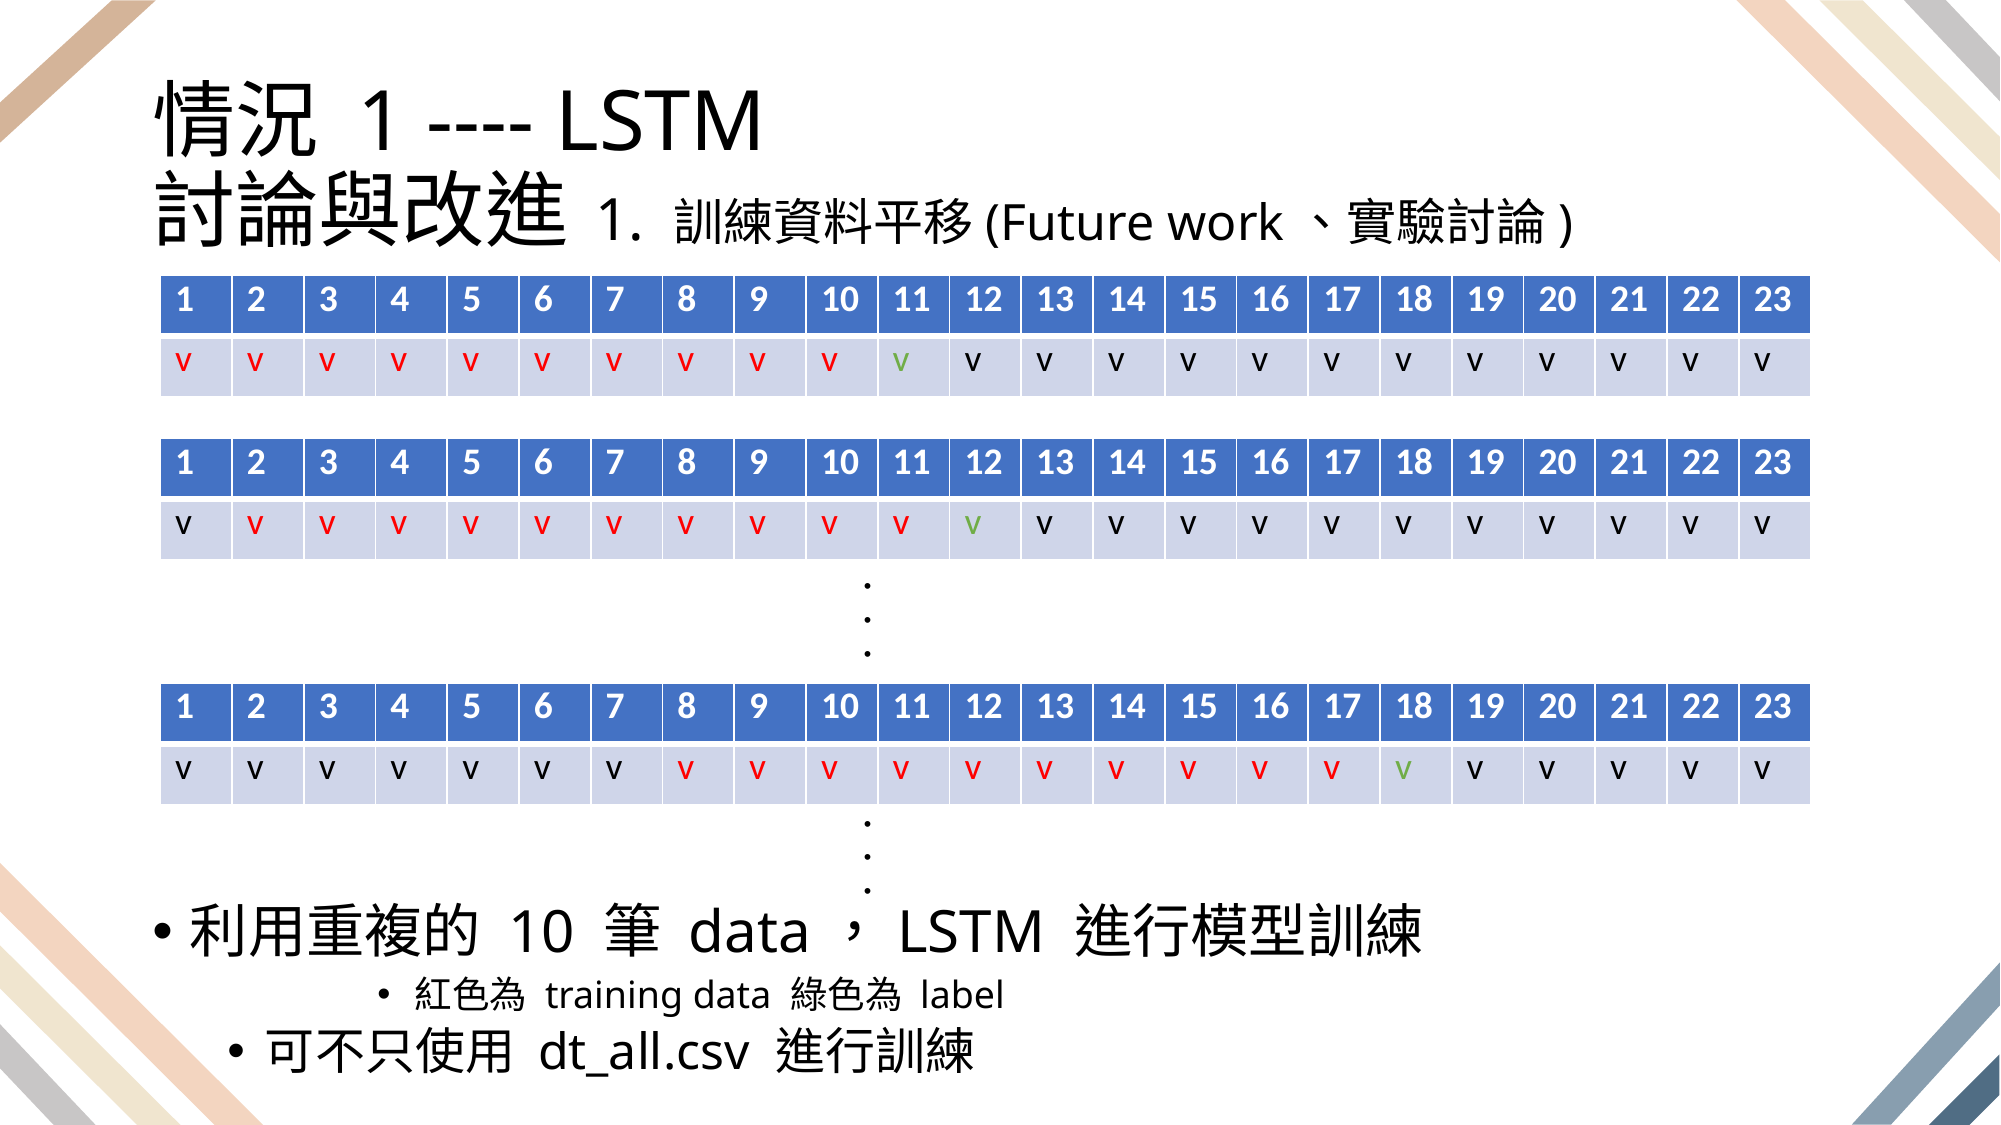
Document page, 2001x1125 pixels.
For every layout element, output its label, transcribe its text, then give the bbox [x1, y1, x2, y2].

table_header 9 [735, 684, 805, 741]
table_cell v [1668, 747, 1738, 804]
table_cell v [233, 747, 303, 804]
table_header 10 [807, 684, 877, 741]
table_header 14 [1094, 439, 1164, 496]
table_cell v [1596, 747, 1666, 804]
table_header 23 [1740, 276, 1810, 333]
table_header 9 [735, 276, 805, 333]
table_cell v [663, 747, 733, 804]
table_header 15 [1166, 276, 1236, 333]
table_header 22 [1668, 684, 1738, 741]
table_header 17 [1309, 439, 1379, 496]
table_cell v [1166, 502, 1236, 559]
table_header 6 [520, 684, 590, 741]
table_cell v [1022, 502, 1092, 559]
table_header 8 [663, 439, 733, 496]
table_header 14 [1094, 684, 1164, 741]
table_header 5 [448, 439, 518, 496]
list 利用重複的 10 筆 data，LSTM 進行模型訓練 紅色為 training data 綠色為 label 可不只使用 dt_all.csv 進行訓練 [265, 895, 1863, 1106]
table_header 18 [1381, 276, 1451, 333]
text_box [368, 567, 1418, 677]
table_header 10 [807, 439, 877, 496]
table_cell v [448, 502, 518, 559]
table_cell v [1237, 747, 1307, 804]
table_header 2 [233, 439, 303, 496]
table_header 2 [233, 684, 303, 741]
table_header 17 [1309, 684, 1379, 741]
table_header 6 [520, 276, 590, 333]
table_cell v [1381, 502, 1451, 559]
table_cell v [1166, 339, 1236, 396]
table_header 1 [161, 439, 231, 496]
table_cell v [1740, 339, 1810, 396]
table_header 6 [520, 439, 590, 496]
table_cell v [520, 339, 590, 396]
table_cell v [592, 747, 662, 804]
table_header 8 [663, 684, 733, 741]
table_header 23 [1740, 684, 1810, 741]
table_cell v [520, 747, 590, 804]
table_cell v [879, 502, 949, 559]
table_cell v [879, 747, 949, 804]
table_header 9 [735, 439, 805, 496]
table_cell v [520, 502, 590, 559]
table_header 18 [1381, 439, 1451, 496]
table_cell v [1381, 747, 1451, 804]
table_cell v [950, 339, 1020, 396]
table_cell v [448, 747, 518, 804]
table_header 1 [161, 276, 231, 333]
table_cell v [1309, 502, 1379, 559]
table_cell v [1094, 339, 1164, 396]
table_cell v [735, 747, 805, 804]
table_header 19 [1453, 684, 1523, 741]
table_cell v [663, 339, 733, 396]
table_header 13 [1022, 439, 1092, 496]
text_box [1851, 961, 2000, 1125]
table_header 22 [1668, 439, 1738, 496]
table_cell v [1022, 747, 1092, 804]
table_header 10 [807, 276, 877, 333]
table_cell v [735, 502, 805, 559]
table_cell v [1740, 747, 1810, 804]
table_header 12 [950, 276, 1020, 333]
table_cell v [879, 339, 949, 396]
table_cell v [161, 339, 231, 396]
table_cell v [1596, 502, 1666, 559]
table_cell v [807, 747, 877, 804]
table_header 4 [376, 439, 446, 496]
table_cell v [376, 339, 446, 396]
table_cell v [305, 747, 375, 804]
table_header 19 [1453, 276, 1523, 333]
table_header 19 [1453, 439, 1523, 496]
text_box [0, 0, 158, 145]
text_box [368, 804, 1418, 914]
table_cell v [592, 339, 662, 396]
table_header 13 [1022, 276, 1092, 333]
table_cell v [1453, 747, 1523, 804]
table_header 18 [1381, 684, 1451, 741]
table_cell v [1453, 502, 1523, 559]
table_header 20 [1524, 439, 1594, 496]
table_header 14 [1094, 276, 1164, 333]
table_header 3 [305, 276, 375, 333]
table_header 8 [663, 276, 733, 333]
table_header 21 [1596, 439, 1666, 496]
table_cell v [376, 502, 446, 559]
table_header 22 [1668, 276, 1738, 333]
table_cell v [233, 339, 303, 396]
table_header 20 [1524, 684, 1594, 741]
table_header 7 [592, 276, 662, 333]
table_cell v [1309, 339, 1379, 396]
table_header 7 [592, 684, 662, 741]
table_cell v [1022, 339, 1092, 396]
table_header 3 [305, 439, 375, 496]
table_header 16 [1237, 276, 1307, 333]
table_header 11 [879, 276, 949, 333]
table_cell v [1668, 502, 1738, 559]
table_cell v [1524, 747, 1594, 804]
table_header 11 [879, 439, 949, 496]
table_cell v [1309, 747, 1379, 804]
table_header 7 [592, 439, 662, 496]
table_cell v [233, 502, 303, 559]
table_header 13 [1022, 684, 1092, 741]
table_cell v [1596, 339, 1666, 396]
table_header 4 [376, 276, 446, 333]
table_header 5 [448, 684, 518, 741]
table_header 5 [448, 276, 518, 333]
table_cell v [807, 339, 877, 396]
table_cell v [1094, 747, 1164, 804]
table_header 12 [950, 684, 1020, 741]
table_header 21 [1596, 684, 1666, 741]
table_header 11 [879, 684, 949, 741]
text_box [0, 862, 265, 1125]
table_header 15 [1166, 439, 1236, 496]
table_cell v [305, 339, 375, 396]
table_header 4 [376, 684, 446, 741]
table_cell v [161, 747, 231, 804]
table_cell v [950, 502, 1020, 559]
table_cell v [1740, 502, 1810, 559]
table_cell v [807, 502, 877, 559]
table_cell v [592, 502, 662, 559]
table_cell v [448, 339, 518, 396]
table_header 17 [1309, 276, 1379, 333]
table_cell v [735, 339, 805, 396]
table_header 12 [950, 439, 1020, 496]
table_header 15 [1166, 684, 1236, 741]
table_header 2 [233, 276, 303, 333]
table_cell v [1524, 339, 1594, 396]
table_header 20 [1524, 276, 1594, 333]
table_cell v [1668, 339, 1738, 396]
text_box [1735, 0, 2000, 263]
table_cell v [305, 502, 375, 559]
table_cell v [1524, 502, 1594, 559]
table_cell v [1381, 339, 1451, 396]
table_cell v [1237, 339, 1307, 396]
table_header 16 [1237, 439, 1307, 496]
table_cell v [1237, 502, 1307, 559]
table_header 3 [305, 684, 375, 741]
table_cell v [1166, 747, 1236, 804]
table_header 1 [161, 684, 231, 741]
table_cell v [1453, 339, 1523, 396]
table_cell v [950, 747, 1020, 804]
table_header 23 [1740, 439, 1810, 496]
table_cell v [663, 502, 733, 559]
table_cell v [376, 747, 446, 804]
table_header 16 [1237, 684, 1307, 741]
table_cell v [161, 502, 231, 559]
table_header 21 [1596, 276, 1666, 333]
table_cell v [1094, 502, 1164, 559]
